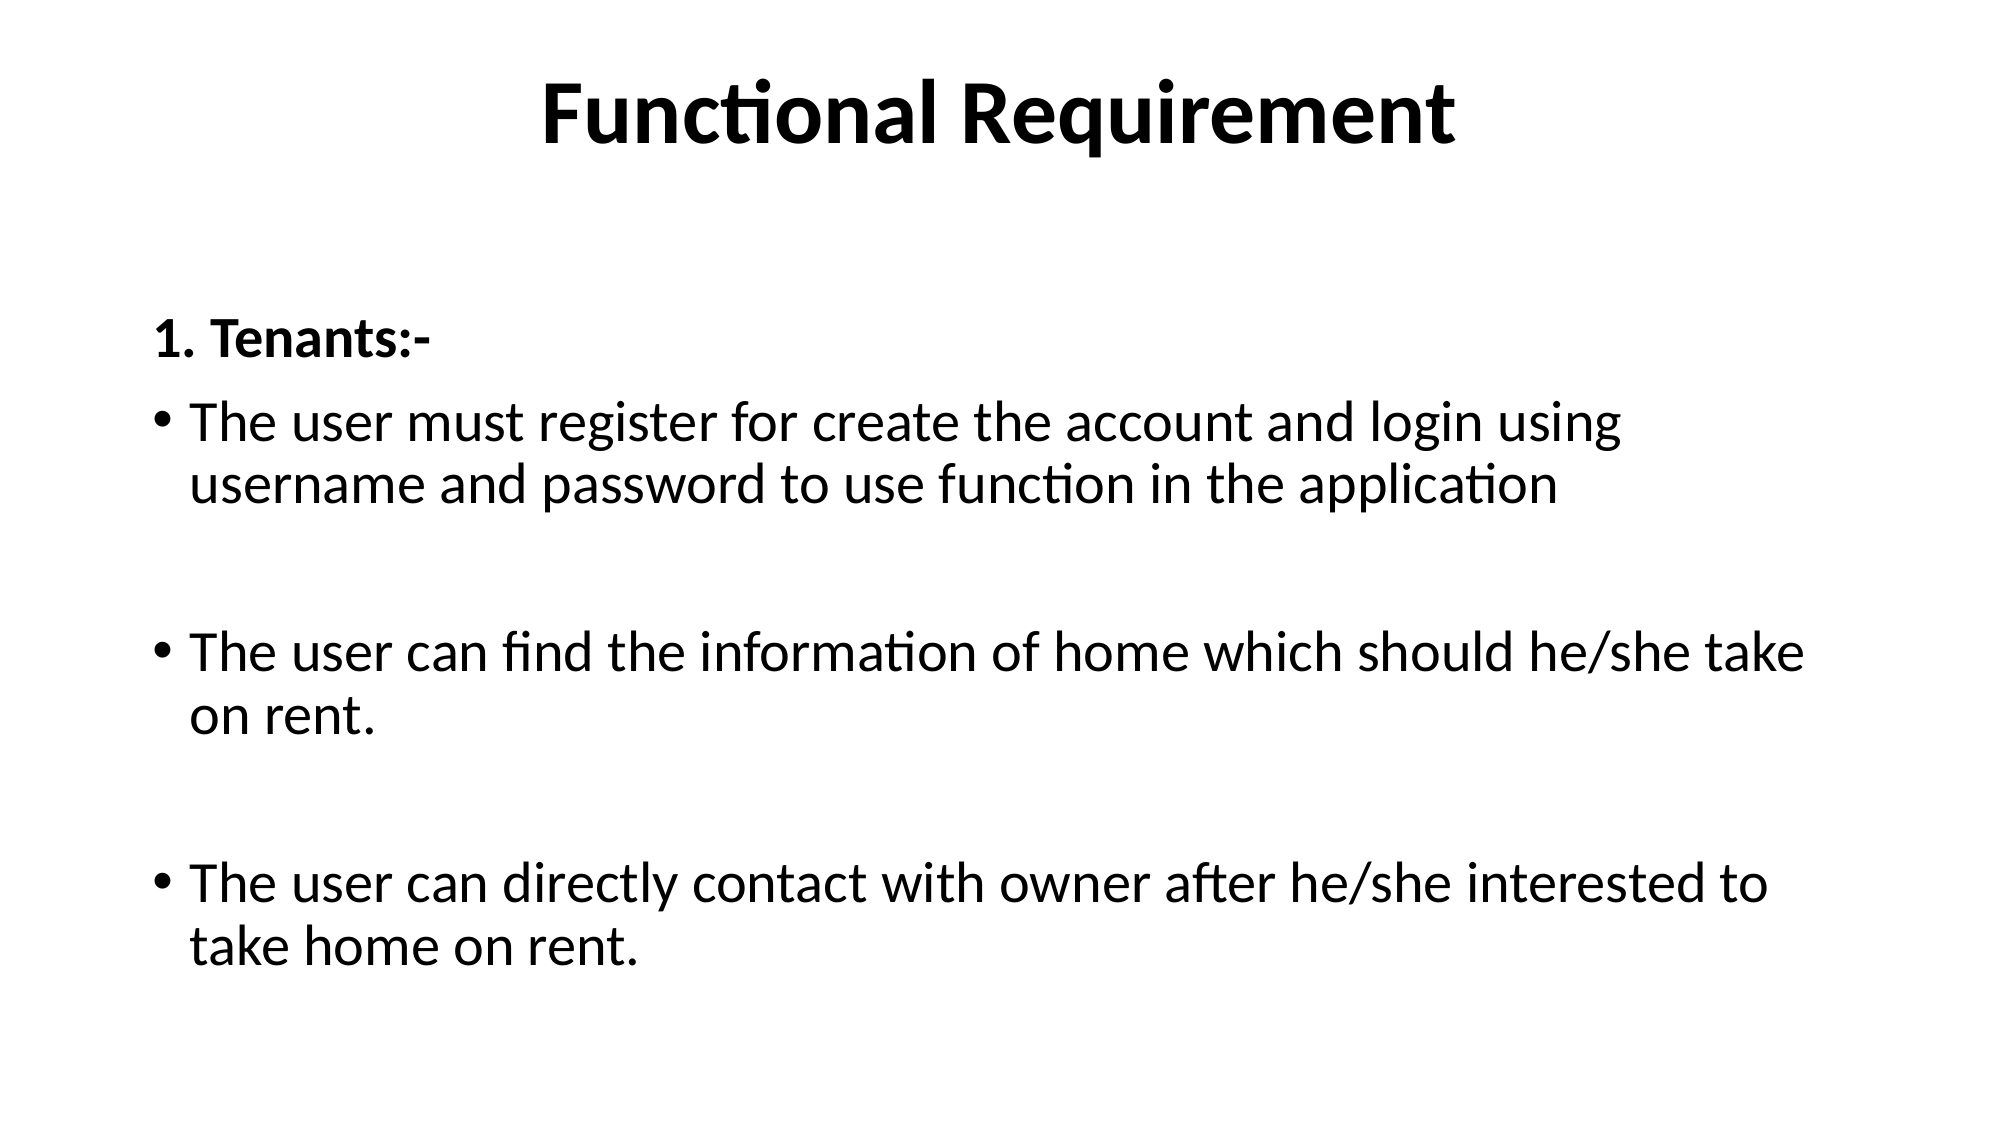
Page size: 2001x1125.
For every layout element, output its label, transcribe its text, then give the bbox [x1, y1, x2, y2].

title Functional Requirement [137, 59, 1863, 278]
list 1. Tenants:- The user must register for create the account and login using username and password to use function in the application The user can find the information of home which should he/she take on rent. The user can directly contact with owner after he/she interested to take home on rent. [137, 299, 1863, 1014]
